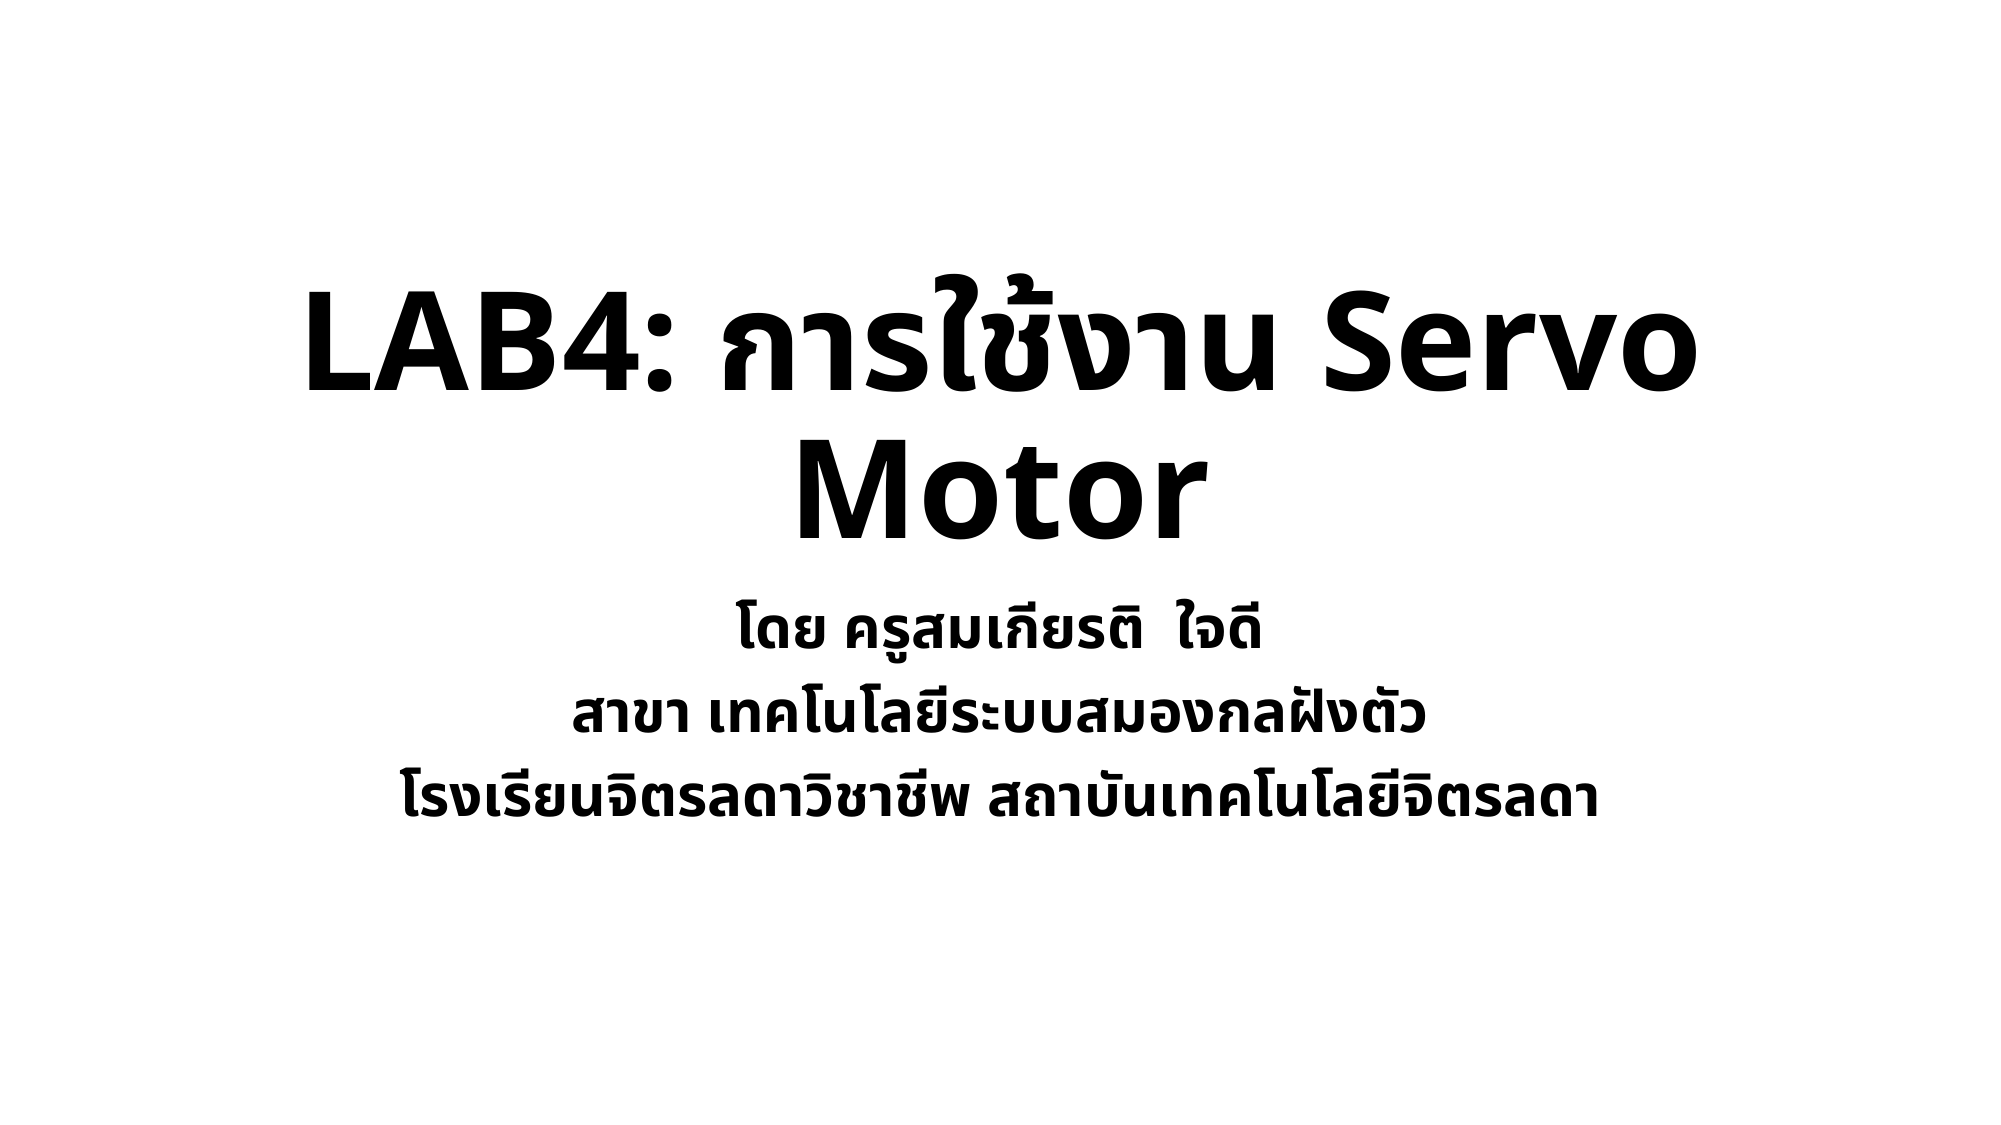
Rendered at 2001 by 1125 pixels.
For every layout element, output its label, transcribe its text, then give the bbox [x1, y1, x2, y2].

title LAB4: การใช้งาน Servo Motor [249, 184, 1750, 576]
subtitle โดย ครูสมเกียรติ ใจดี สาขา เทคโนโลยีระบบสมองกลฝังตัว โรงเรียนจิตรลดาวิชาชีพ สถาบันเทคโนโลยีจิตรลดา [249, 590, 1750, 863]
